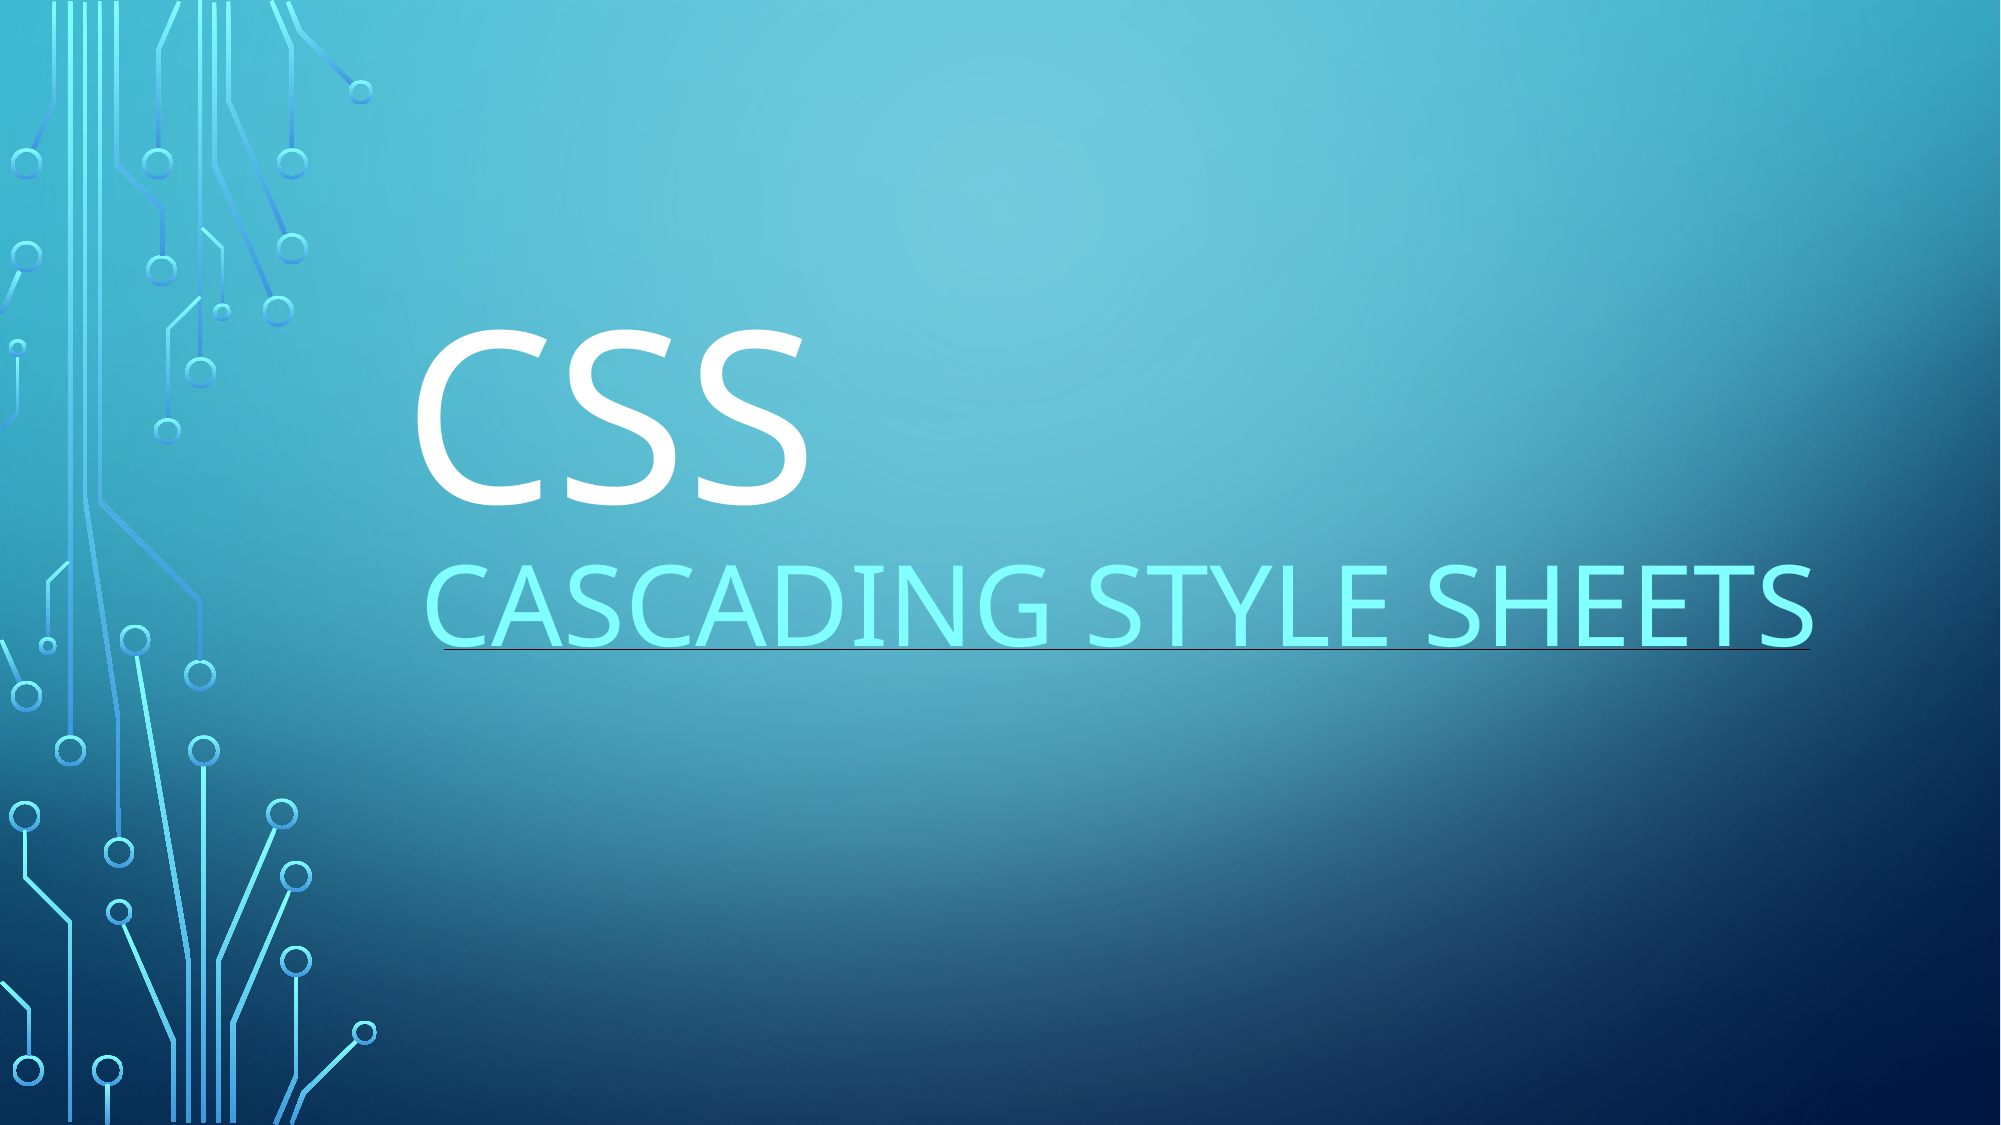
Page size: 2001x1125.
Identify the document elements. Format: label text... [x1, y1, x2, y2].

title CSS [389, 170, 1832, 563]
subtitle Cascading Style Sheets [405, 499, 1848, 771]
